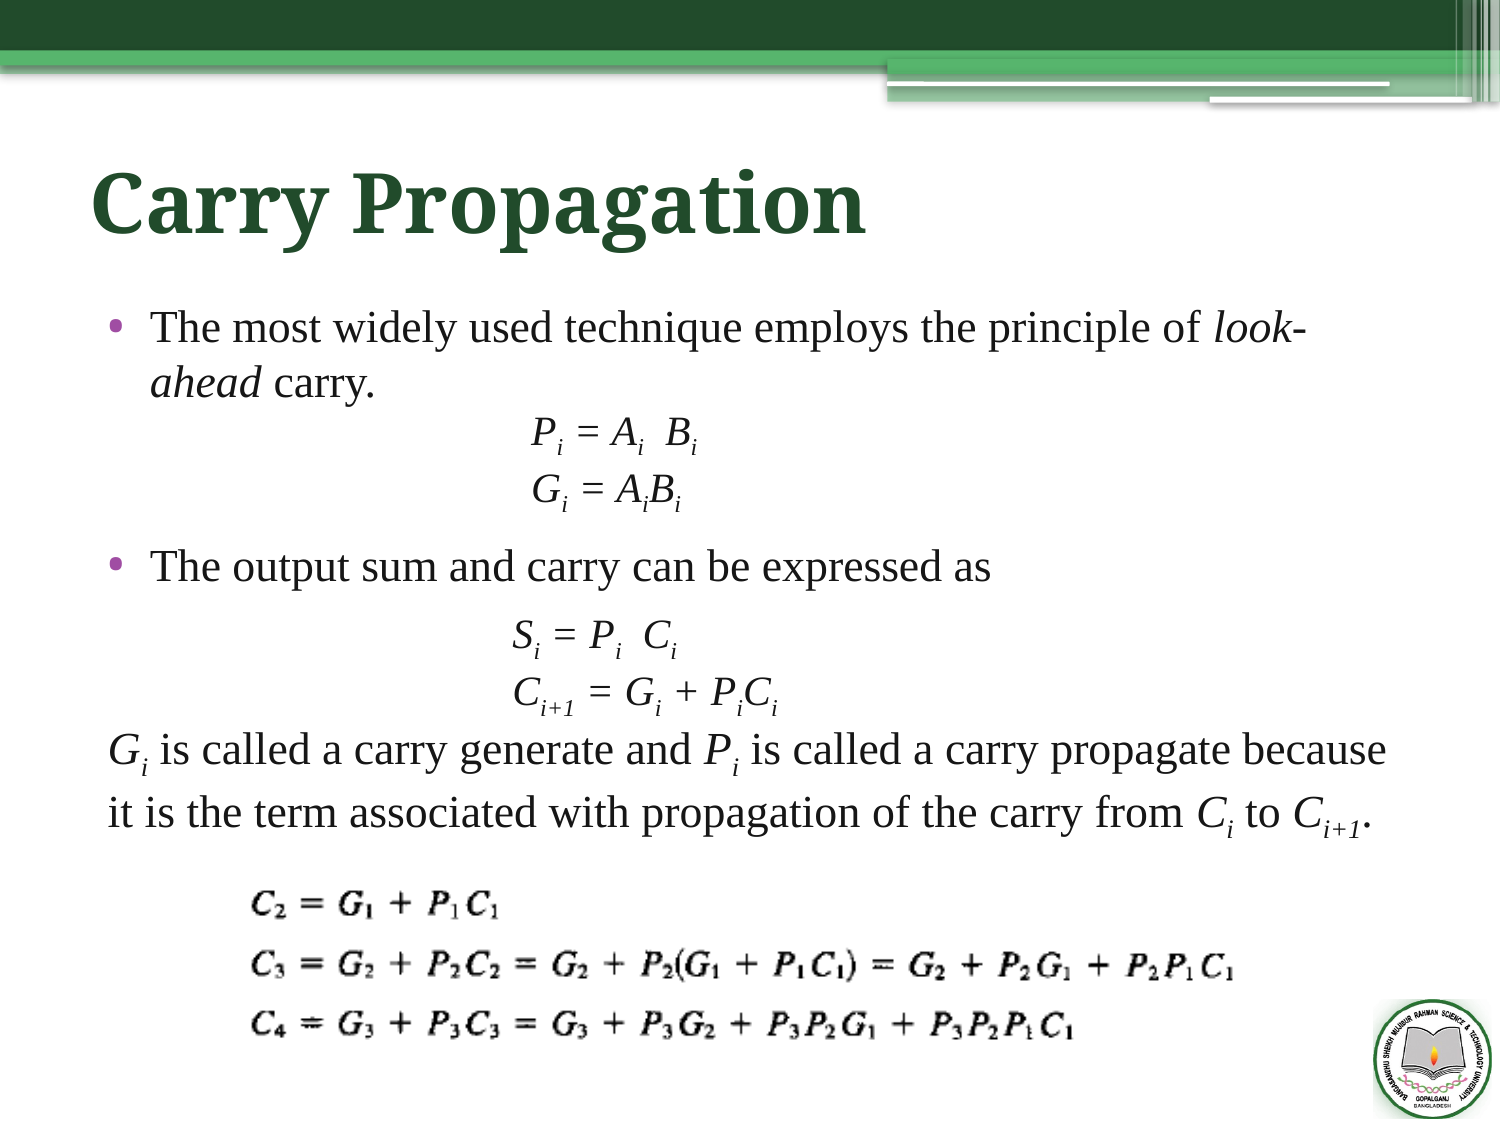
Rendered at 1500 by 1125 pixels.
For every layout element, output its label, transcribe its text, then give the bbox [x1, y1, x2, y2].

list The most widely used technique employs the principle of look-ahead carry. The output sum and carry can be expressed as Gi is called a carry generate and Pi is called a carry propagate because it is the term associated with propagation of the carry from Ci to Ci+1. [75, 289, 1425, 1000]
picture [1373, 999, 1492, 1119]
title Carry Propagation [75, 112, 1425, 288]
picture [222, 874, 1263, 1059]
